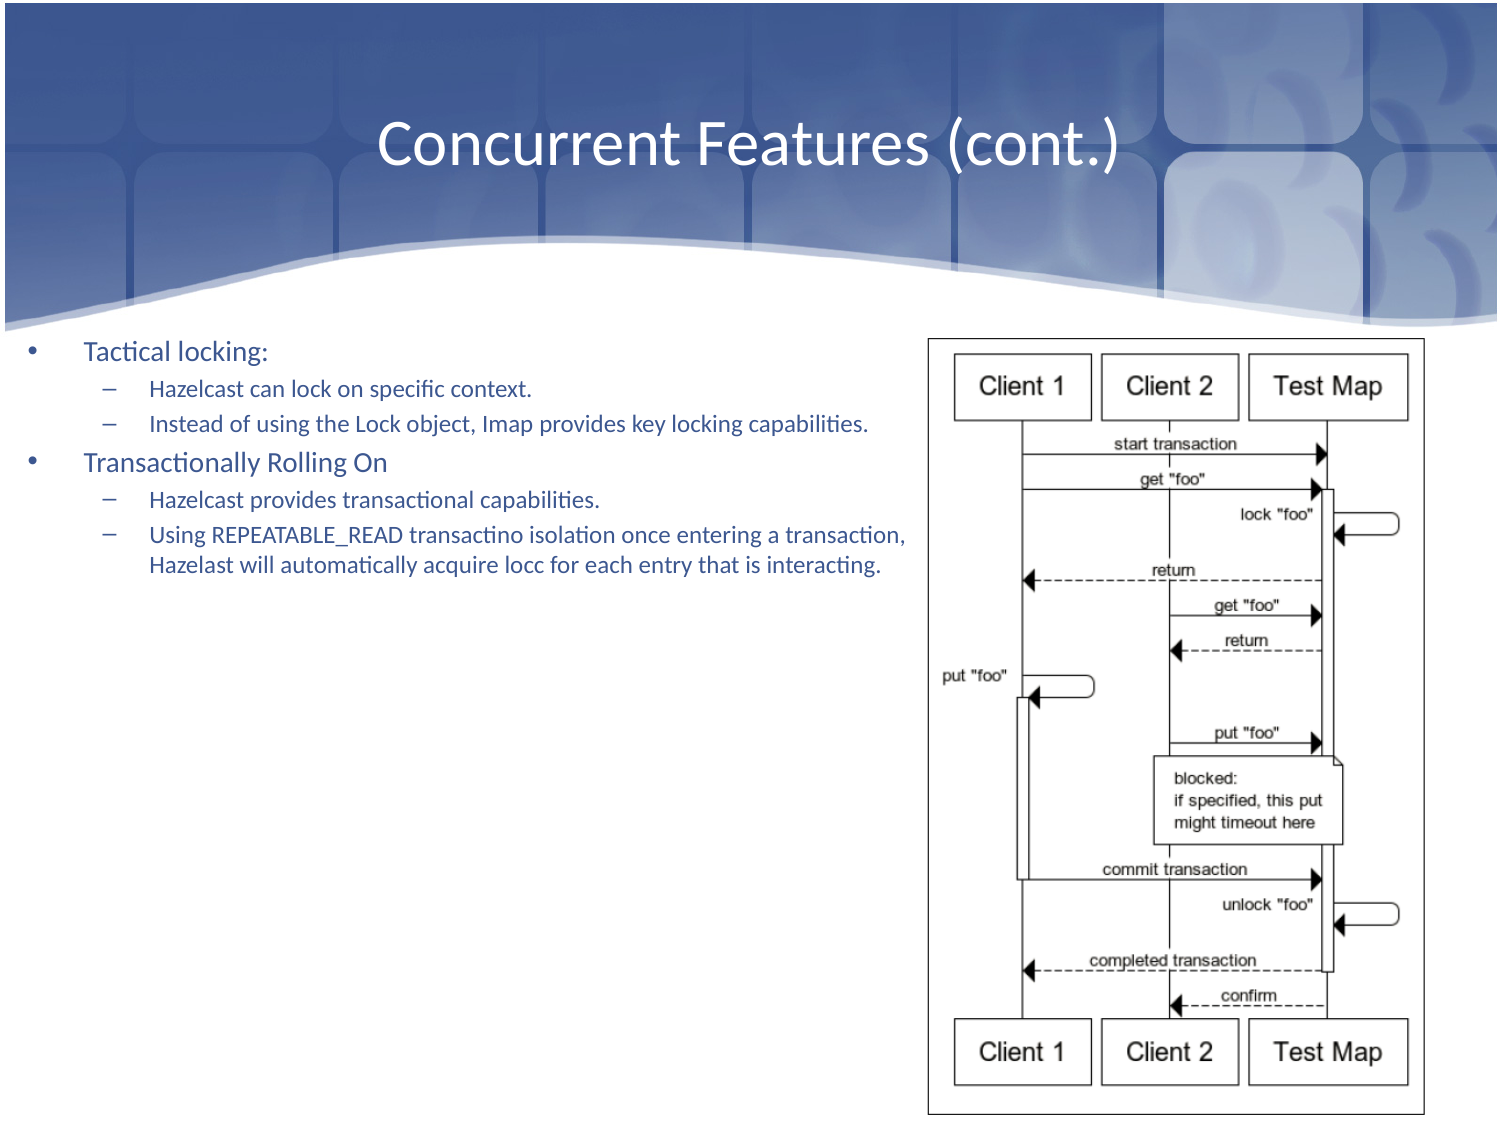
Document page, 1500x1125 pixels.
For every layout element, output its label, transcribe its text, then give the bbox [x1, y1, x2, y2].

title Concurrent Features (cont.) [37, 44, 1463, 233]
list Tactical locking: Hazelcast can lock on specific context. Instead of using the Lock object, Imap provides key locking capabilities. Transactionally Rolling On Hazelcast provides transactional capabilities. Using REPEATABLE_READ transactino isolation once entering a transaction, Hazelast will automatically acquire locc for each entry that is interacting. [12, 324, 926, 651]
picture [0, 0, 1500, 1125]
